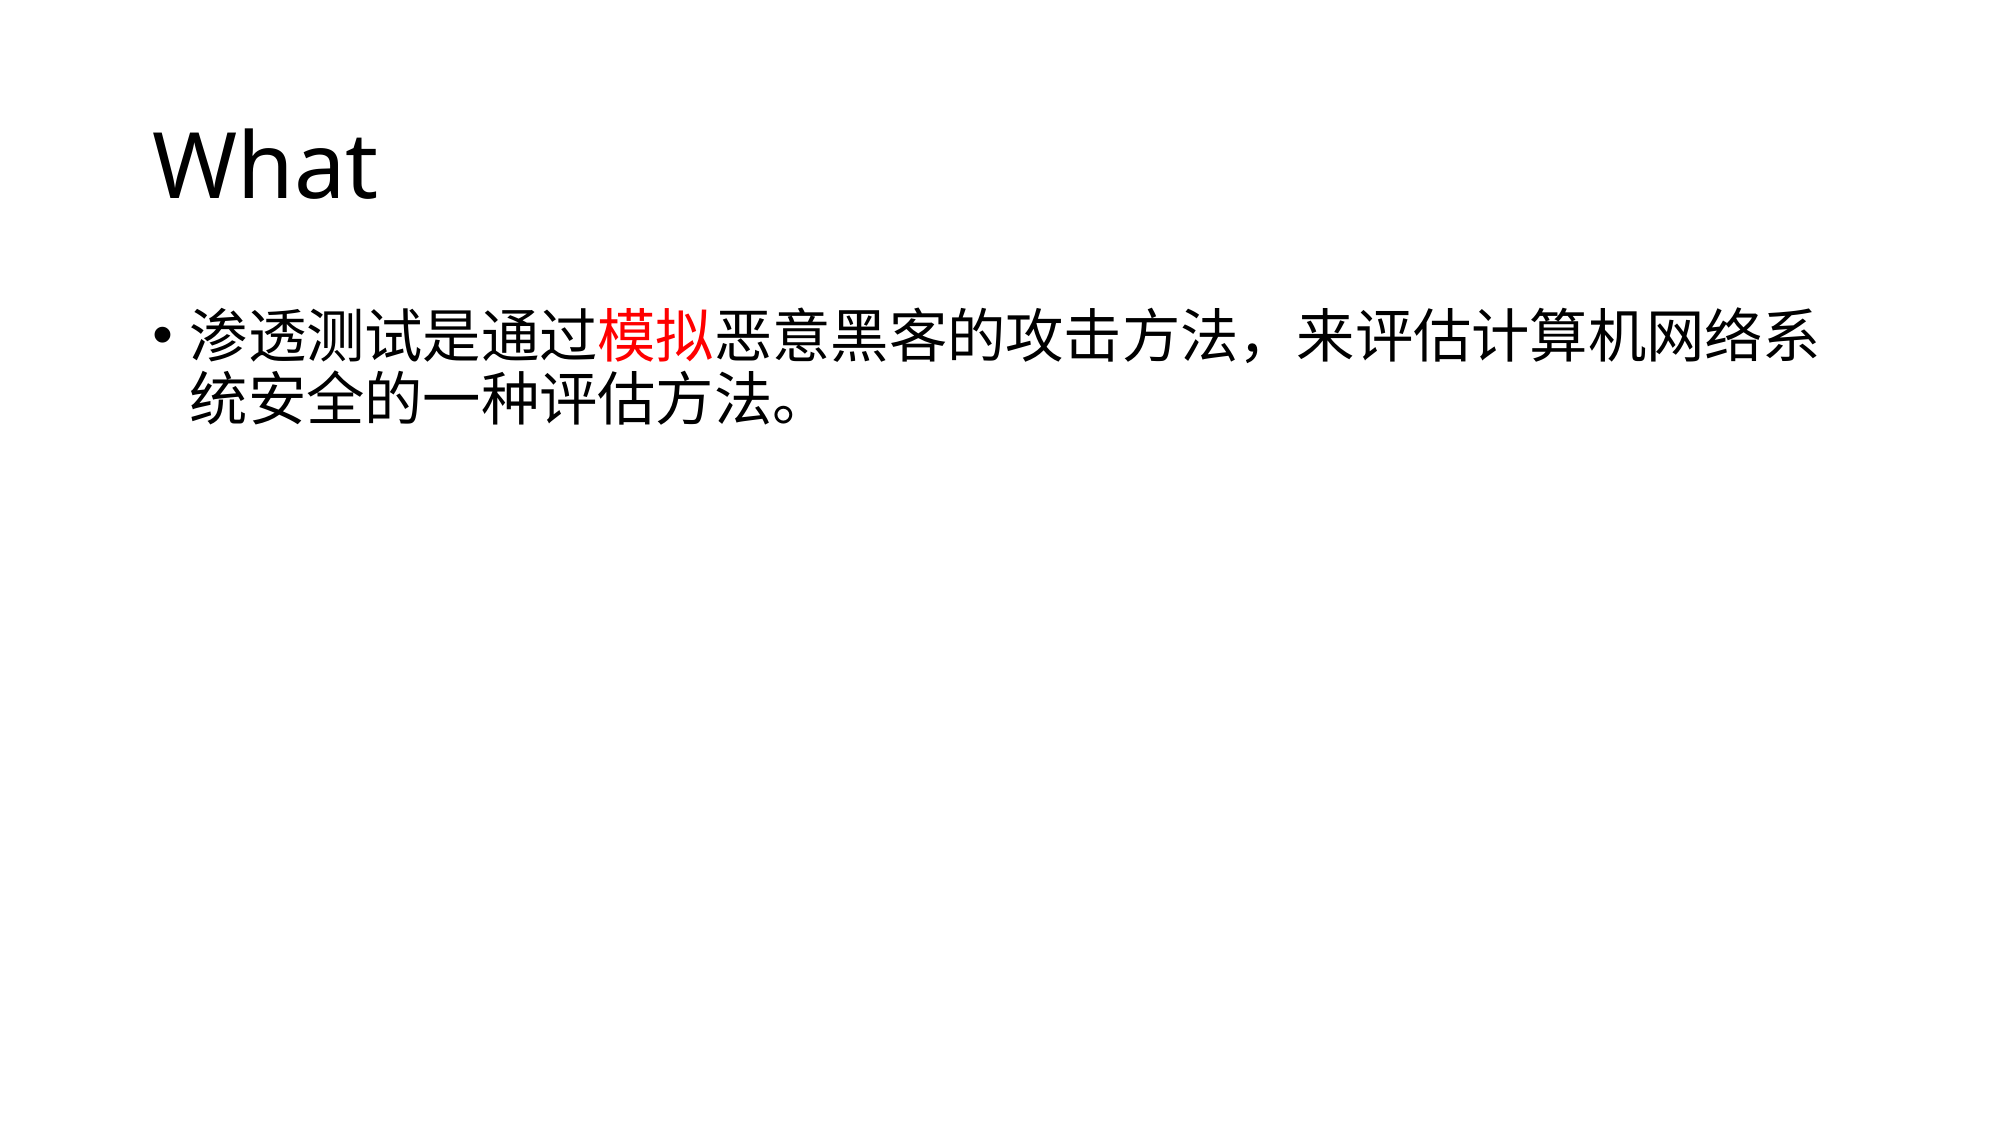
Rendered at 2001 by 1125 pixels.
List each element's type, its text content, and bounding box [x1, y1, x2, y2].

list 渗透测试是通过模拟恶意黑客的攻击方法，来评估计算机网络系统安全的一种评估方法。 [137, 299, 1863, 1014]
title What [137, 59, 1863, 278]
